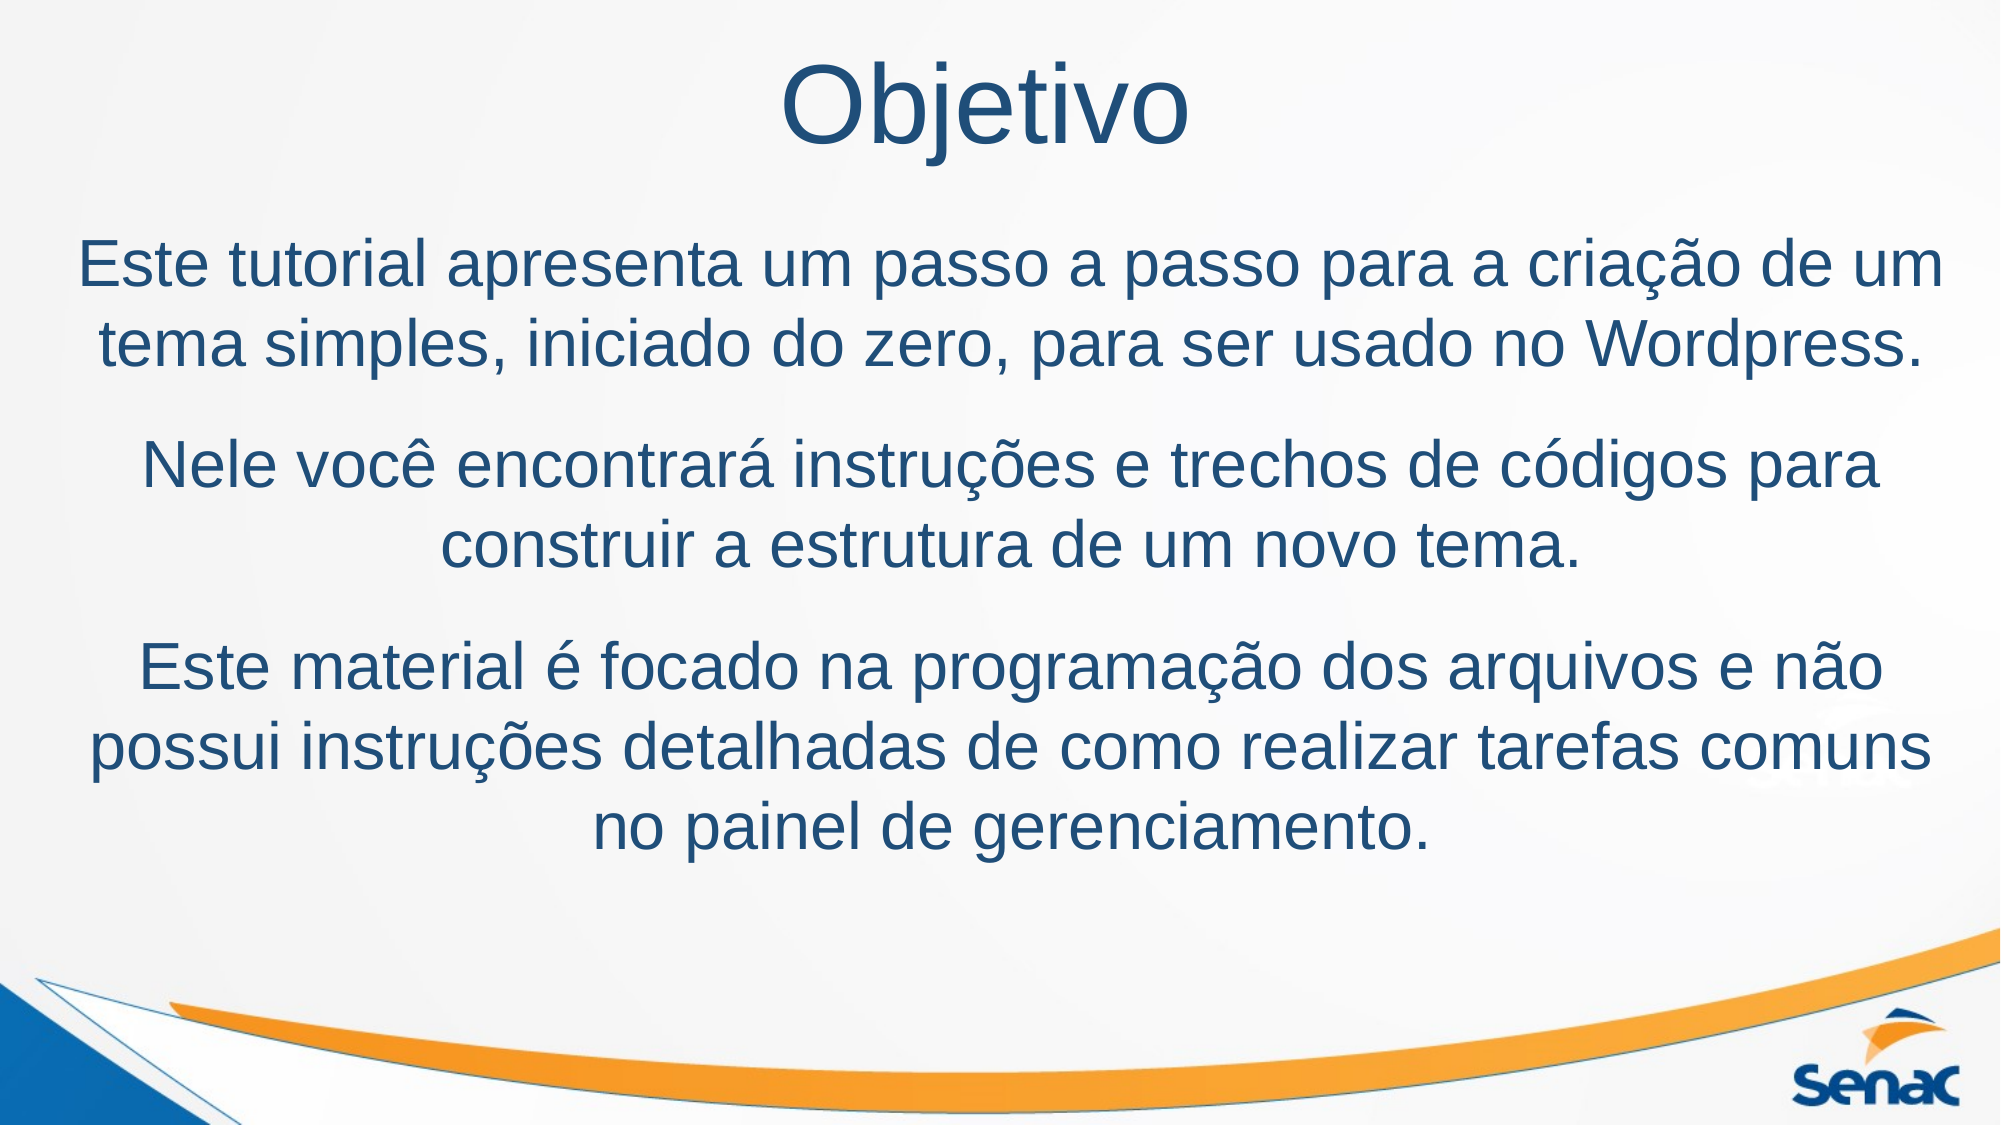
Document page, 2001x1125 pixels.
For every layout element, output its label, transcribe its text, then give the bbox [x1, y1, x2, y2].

picture [0, 0, 2001, 1125]
title Objetivo [0, 36, 1973, 178]
list Este tutorial apresenta um passo a passo para a criação de um tema simples, iniciado do zero, para ser usado no Wordpress. Nele você encontrará instruções e trechos de códigos para construir a estrutura de um novo tema. Este material é focado na programação dos arquivos e não possui instruções detalhadas de como realizar tarefas comuns no painel de gerenciamento. [52, 211, 1973, 926]
